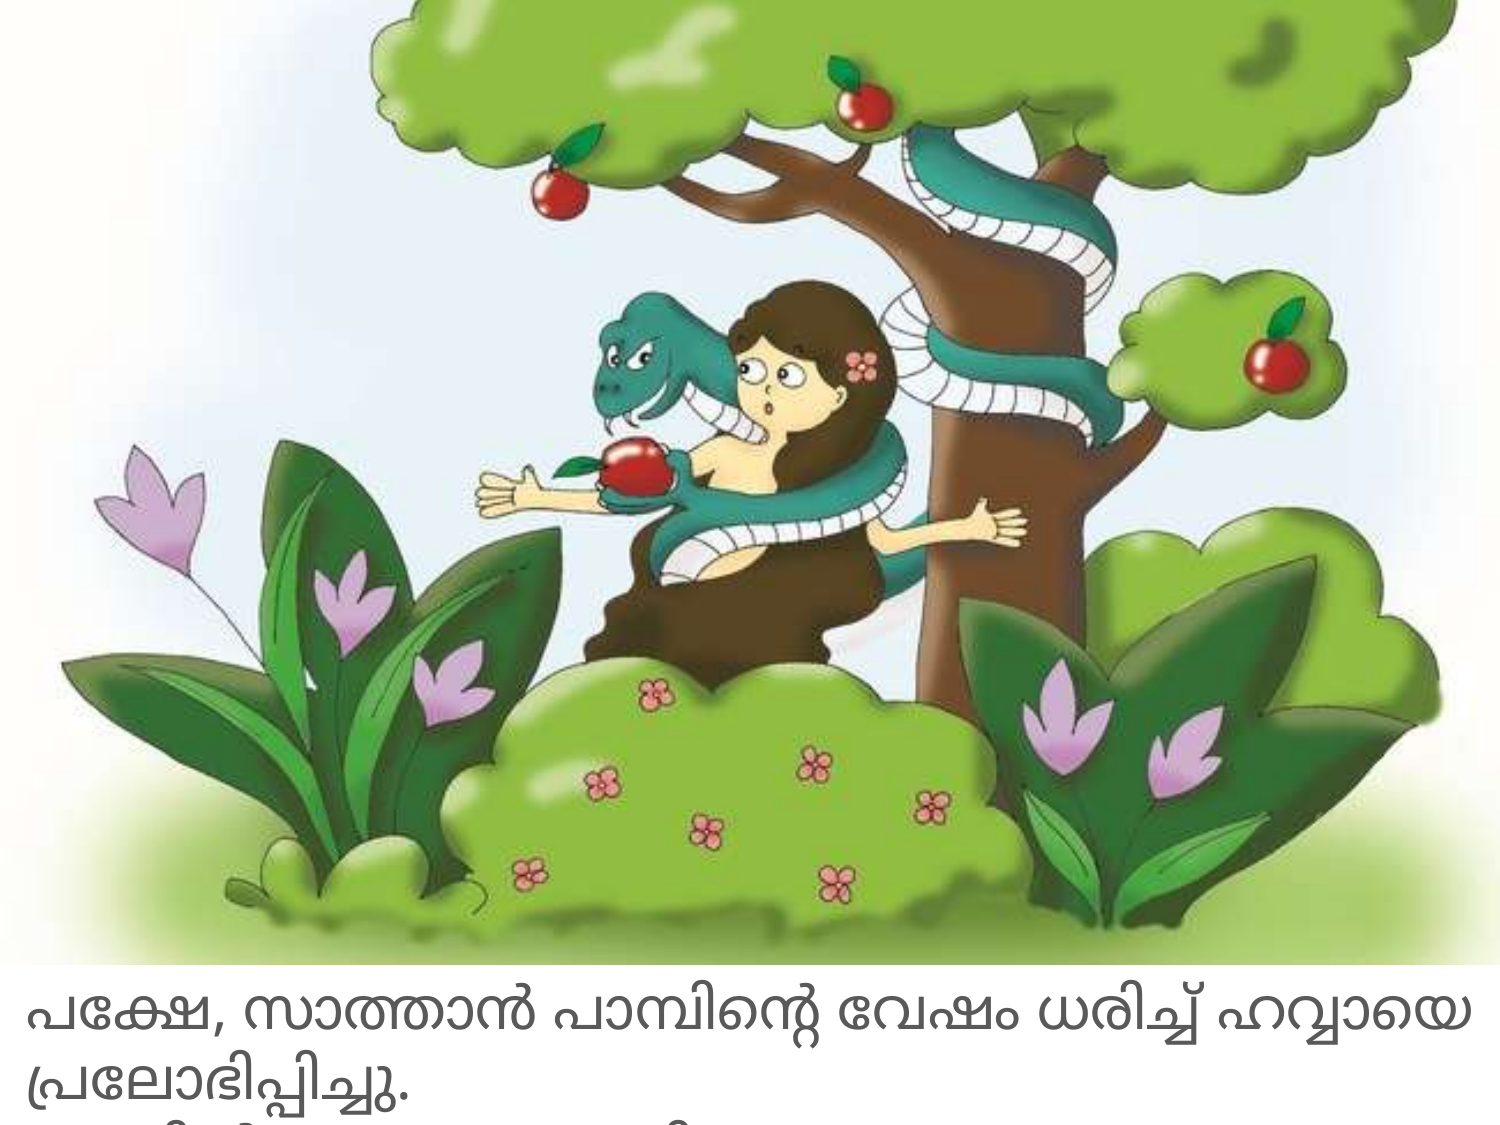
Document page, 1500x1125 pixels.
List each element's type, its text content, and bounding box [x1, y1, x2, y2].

picture [0, 0, 1500, 965]
text_box പക്ഷേ, സാത്താൻ പാമ്പിന്റെ വേഷം ധരിച്ച് ഹവ്വായെ പ്രലോഭിപ്പിച്ചു. ഒടുവിൽ, ഹവ്വാ ഫലം തിന്നു. [11, 972, 1498, 1125]
